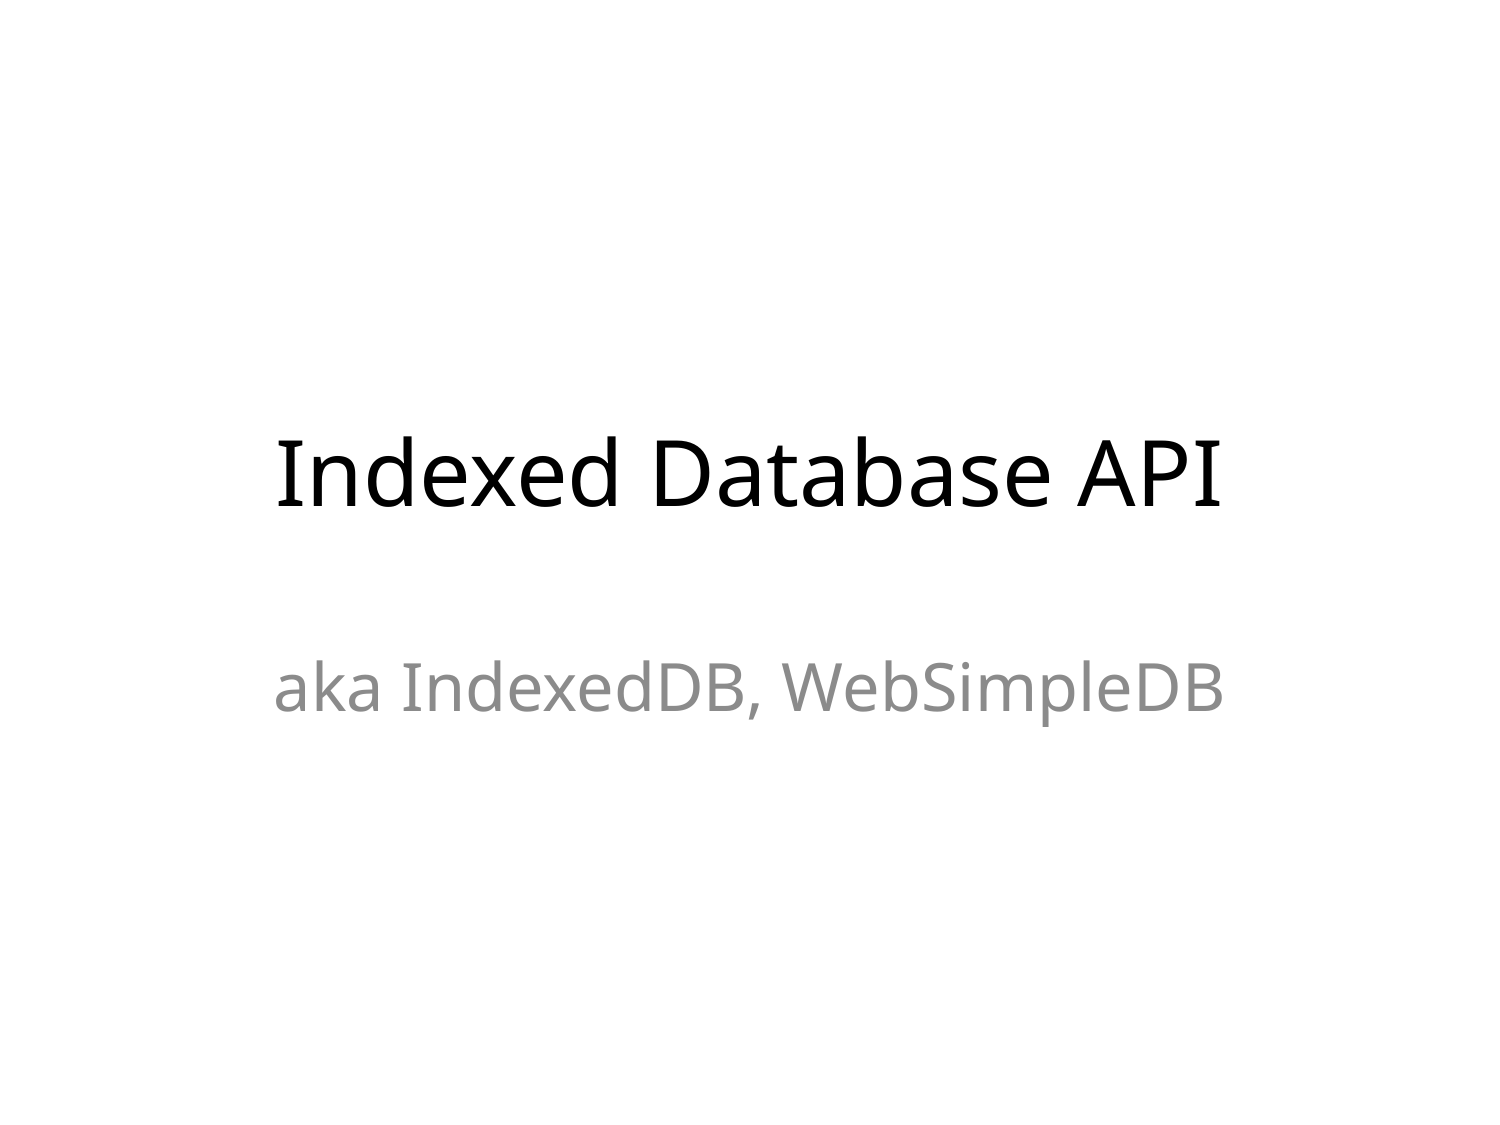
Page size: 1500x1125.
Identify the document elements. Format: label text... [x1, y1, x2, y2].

subtitle aka IndexedDB, WebSimpleDB [225, 637, 1275, 925]
title Indexed Database API [112, 349, 1388, 591]
